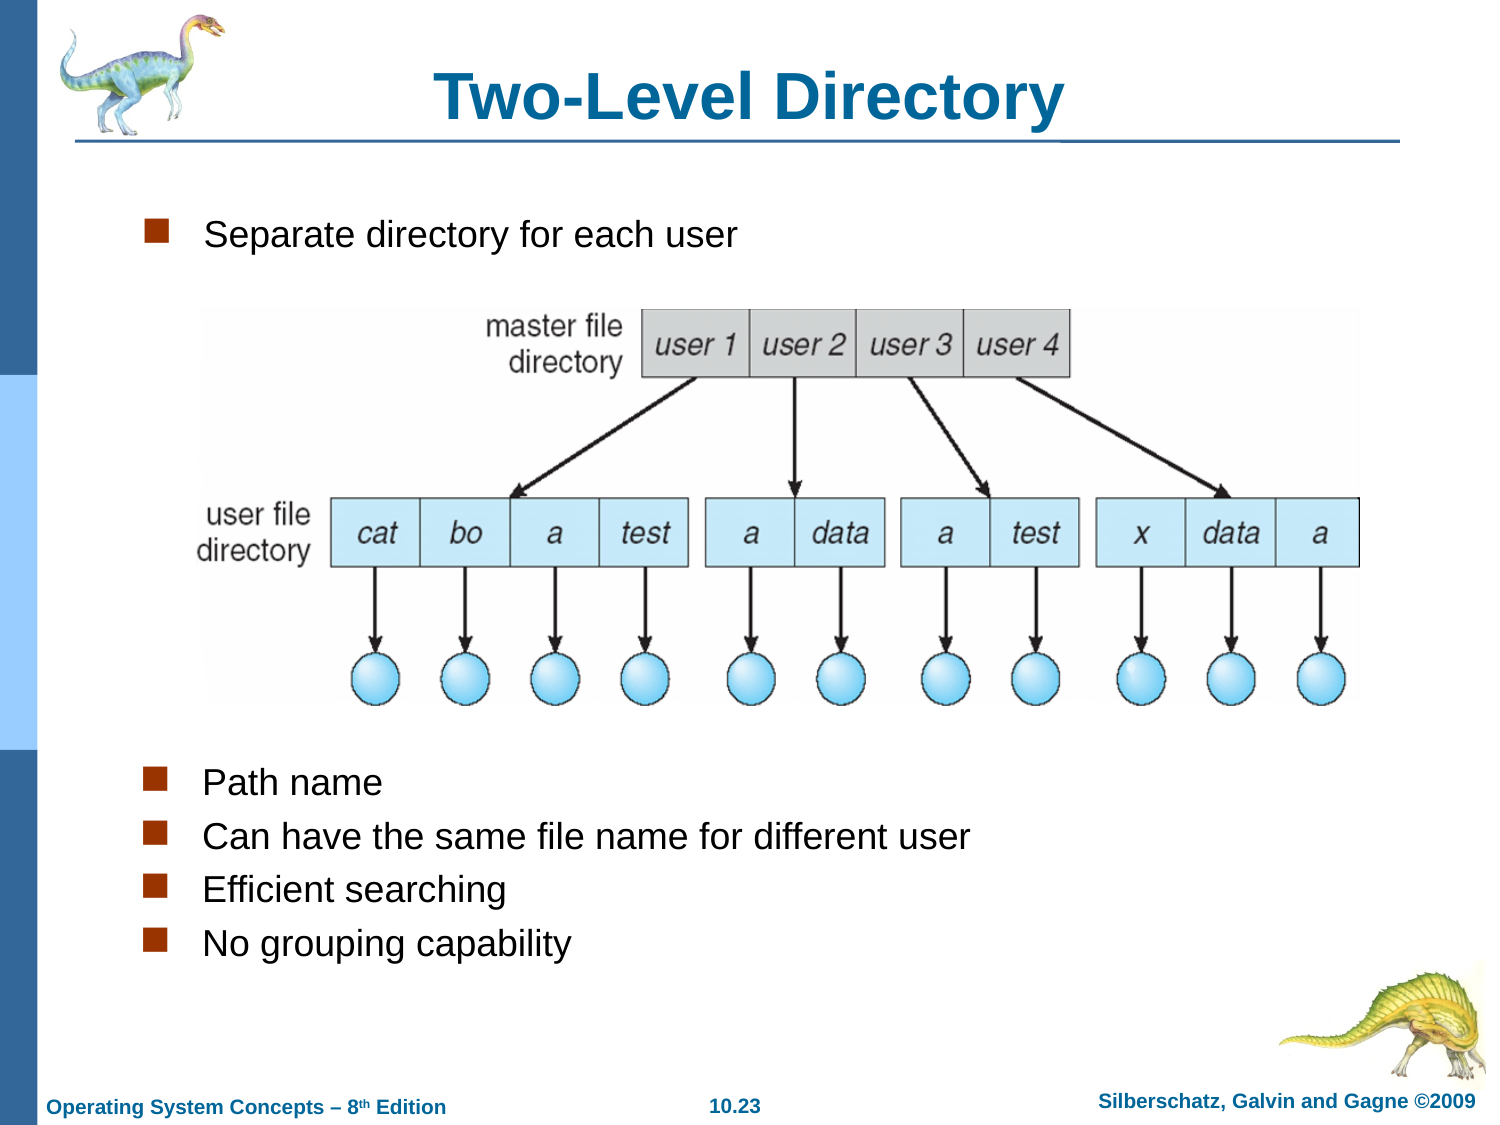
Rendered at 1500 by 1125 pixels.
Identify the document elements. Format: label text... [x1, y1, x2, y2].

text_box Path name Can have the same file name for different user Efficient searching No grouping capability [130, 750, 1280, 982]
picture [46, 0, 243, 149]
picture [1275, 959, 1486, 1090]
list Separate directory for each user [132, 202, 1424, 294]
picture [193, 309, 1360, 708]
title Two-Level Directory [74, 45, 1426, 141]
